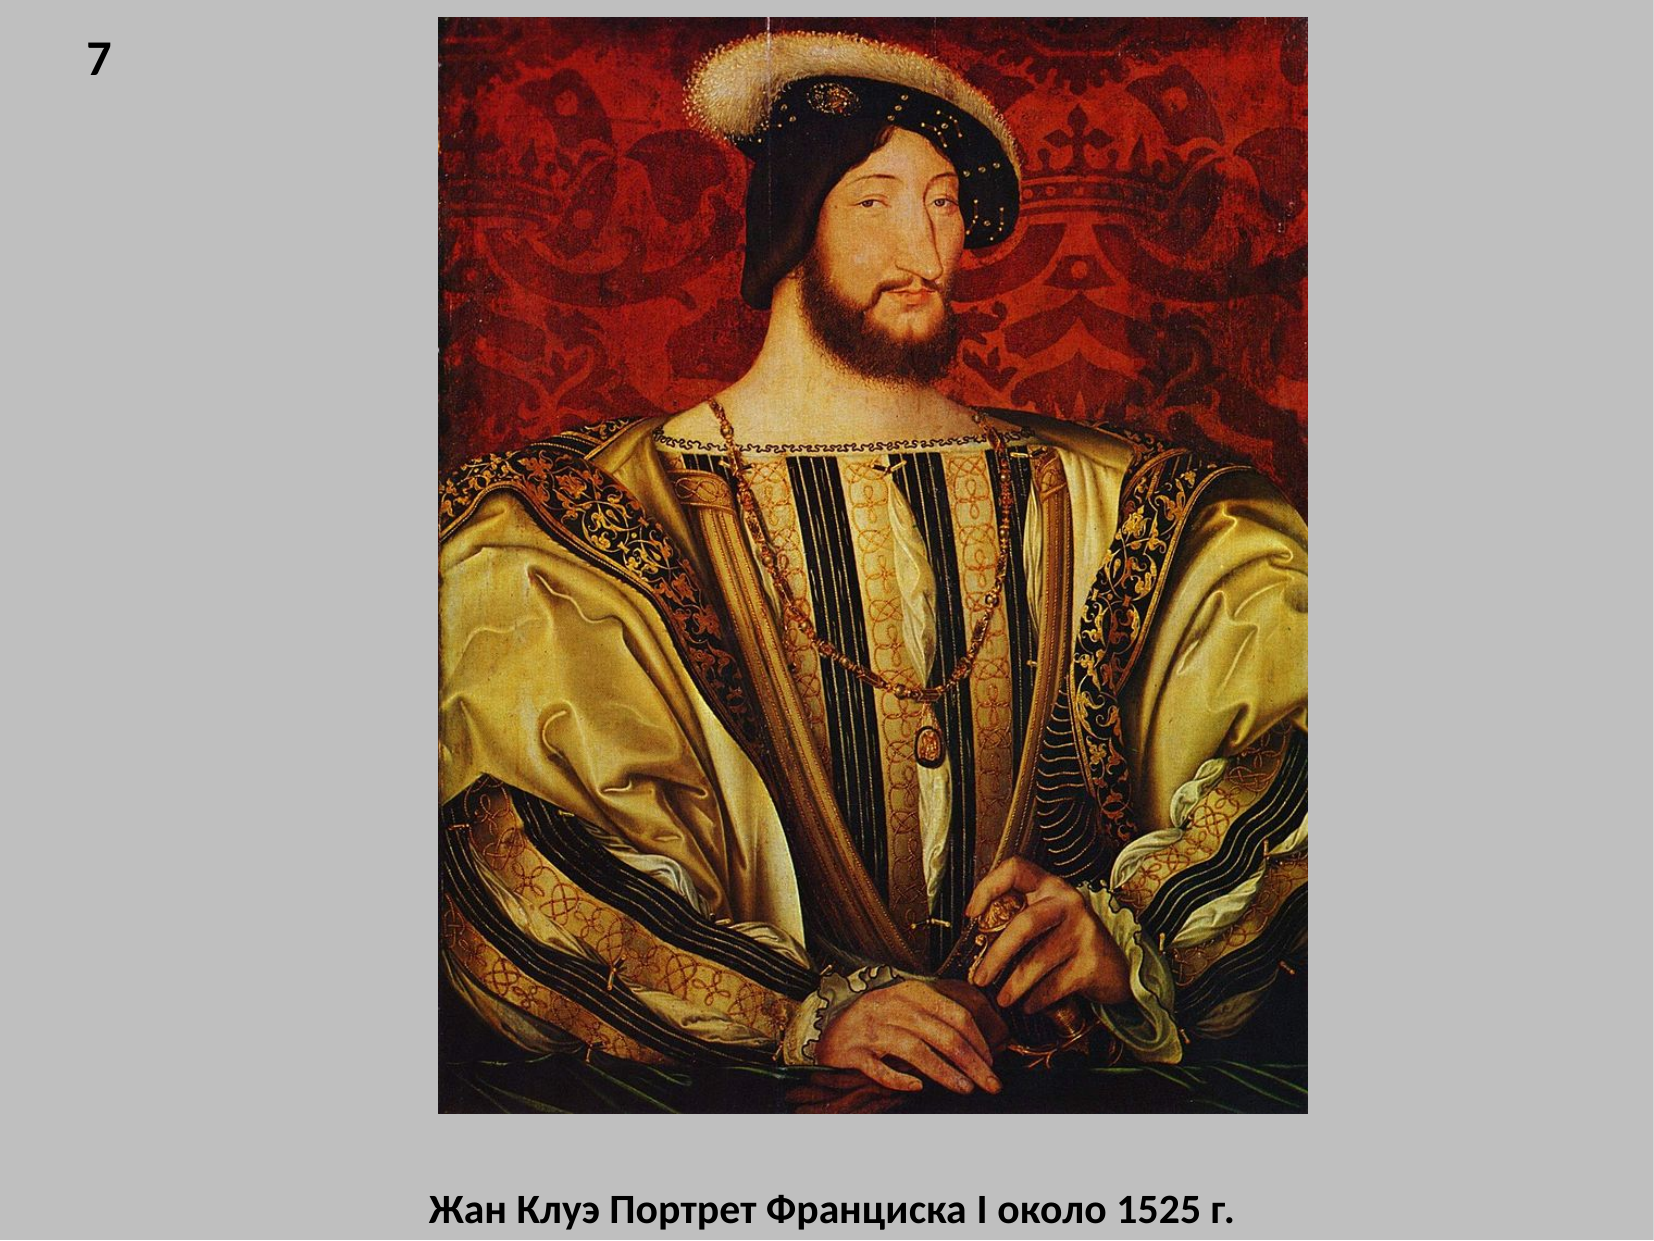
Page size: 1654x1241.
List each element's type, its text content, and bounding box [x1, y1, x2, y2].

text_box 7 [71, 17, 141, 93]
picture [437, 17, 1308, 1114]
text_box Жан Клуэ Портрет Франциска I около 1525 г. [123, 1173, 1541, 1239]
